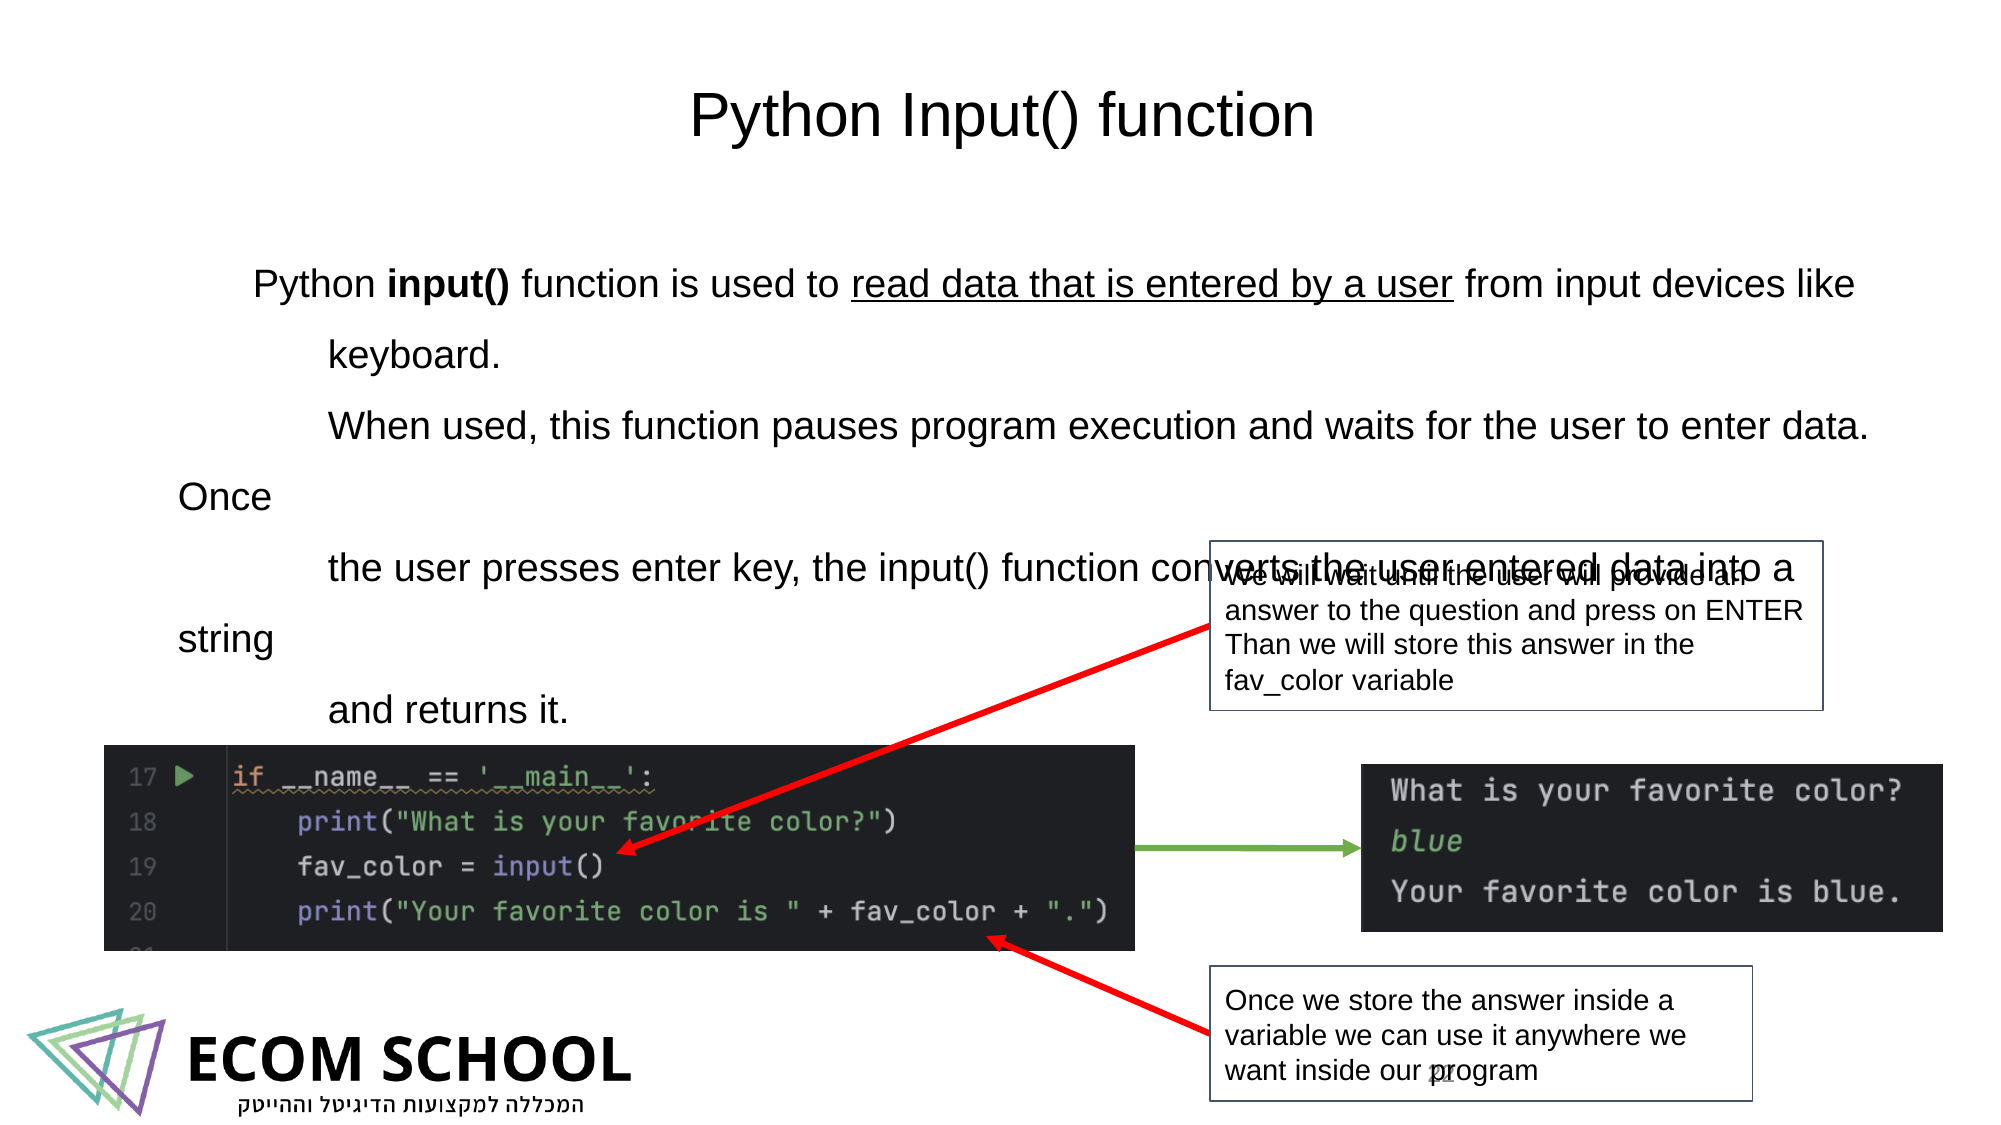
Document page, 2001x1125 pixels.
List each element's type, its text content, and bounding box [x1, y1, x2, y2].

picture [1361, 764, 1943, 932]
text_box Once we store the answer inside a variable we can use it anywhere we want inside our program [1209, 966, 1753, 1102]
picture [0, 1000, 654, 1125]
subtitle Python Input() function Python input() function is used to read data that is entered by a user from input devices like keyboard. When used, this function pauses program execution and waits for the user to enter data. Once the user presses enter key, the input() function converts the user entered data into a string and returns it. For example: [87, 75, 1919, 1075]
picture [104, 745, 1135, 951]
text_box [615, 626, 1211, 854]
text_box We will wait until the user will provide an answer to the question and press on ENTER Than we will store this answer in the fav_color variable [1209, 540, 1823, 711]
slide_number ‹#› [1412, 1042, 1863, 1103]
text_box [985, 935, 1211, 1035]
